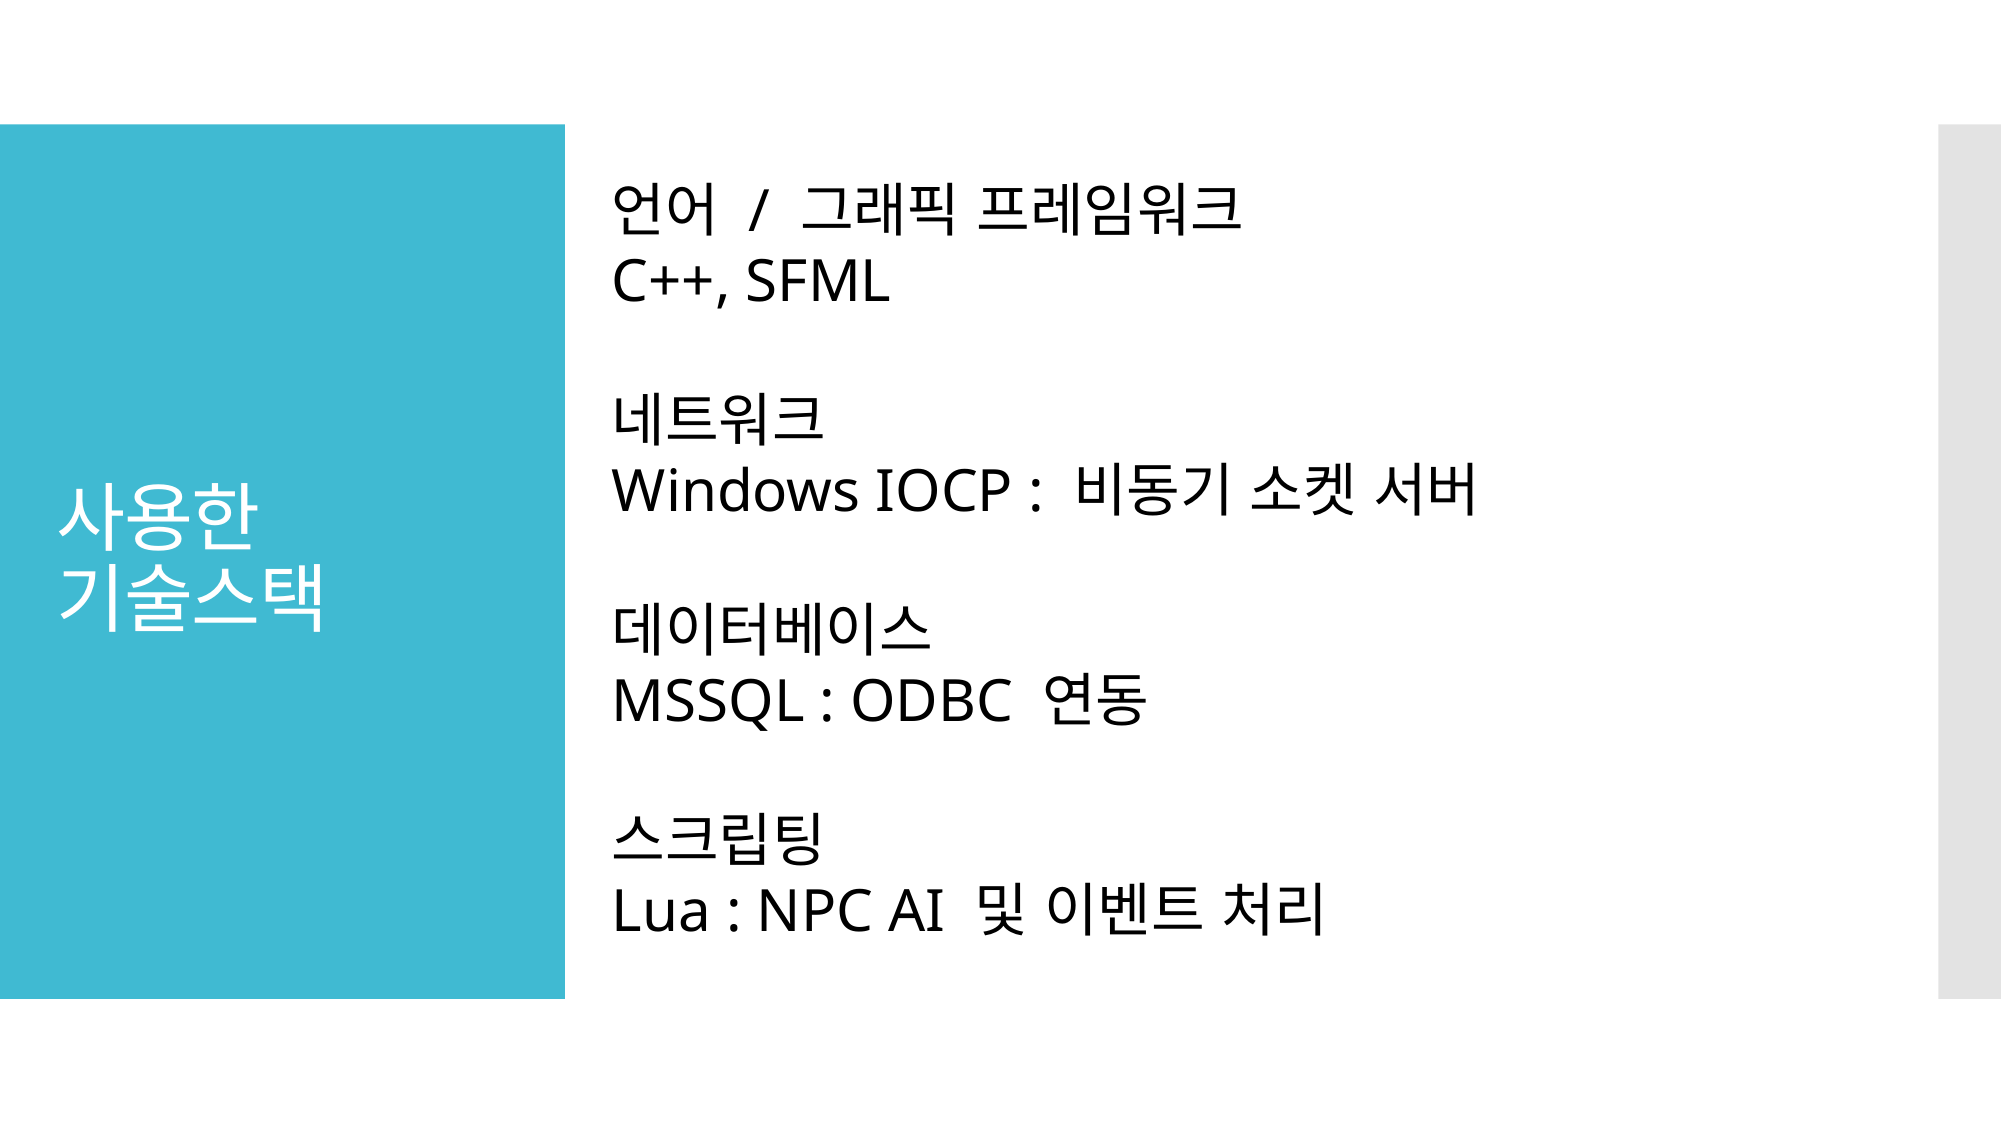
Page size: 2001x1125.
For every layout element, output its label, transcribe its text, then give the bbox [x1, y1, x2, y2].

text_box 언어 / 그래픽 프레임워크 C++, SFML 네트워크 Windows IOCP : 비동기 소켓 서버 데이터베이스 MSSQL : ODBC 연동 스크립팅 Lua : NPC AI 및 이벤트 처리 [597, 165, 1911, 950]
title 사용한 기술스택 [41, 184, 525, 940]
